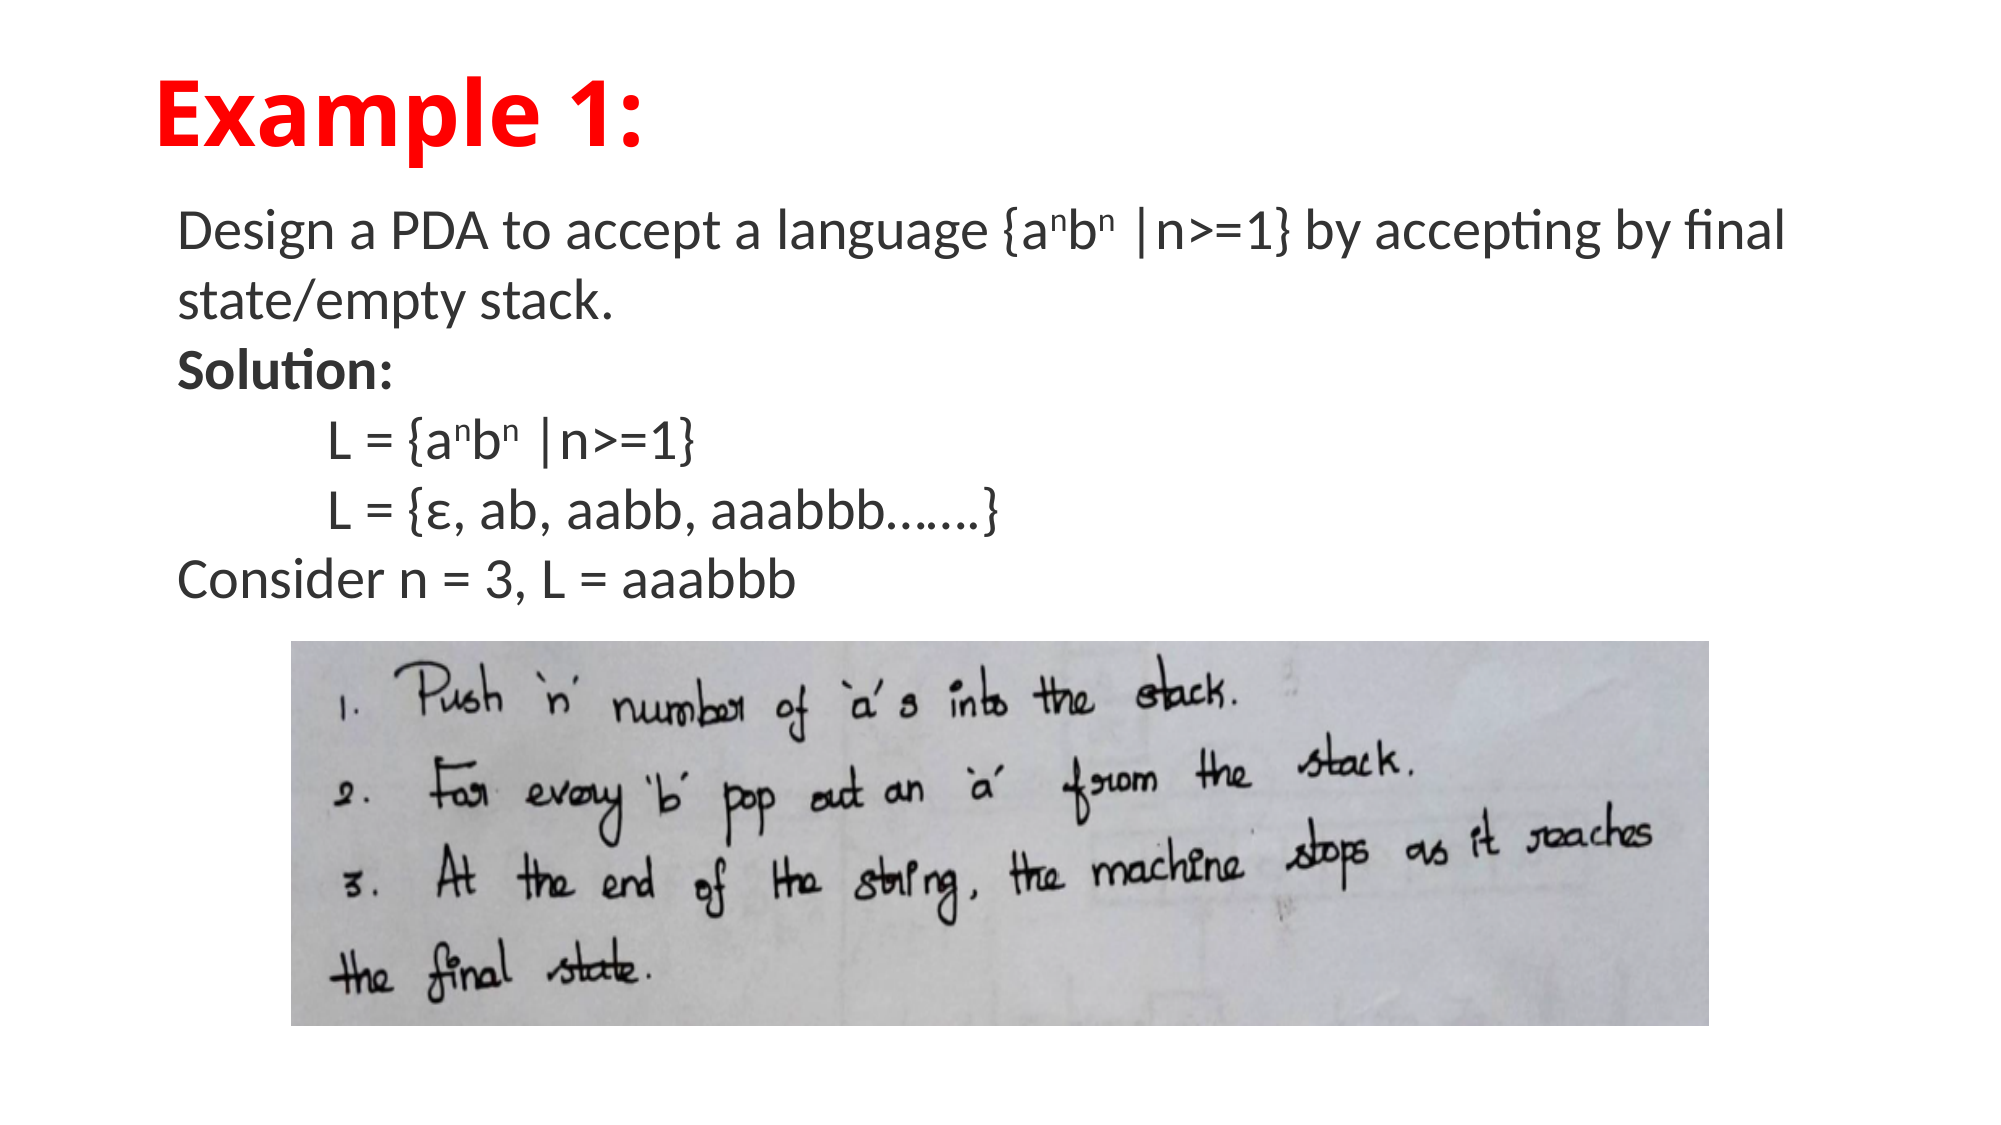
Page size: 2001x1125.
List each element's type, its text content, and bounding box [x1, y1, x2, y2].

picture [290, 641, 1709, 1027]
title Example 1: [137, 59, 1863, 174]
text_box Design a PDA to accept a language {anbn |n>=1} by accepting by final state/empty stack. Solution: L = {anbn |n>=1} L = {ε, ab, aabb, aaabbb…….} Consider n = 3, L = aaabbb [162, 183, 1888, 758]
